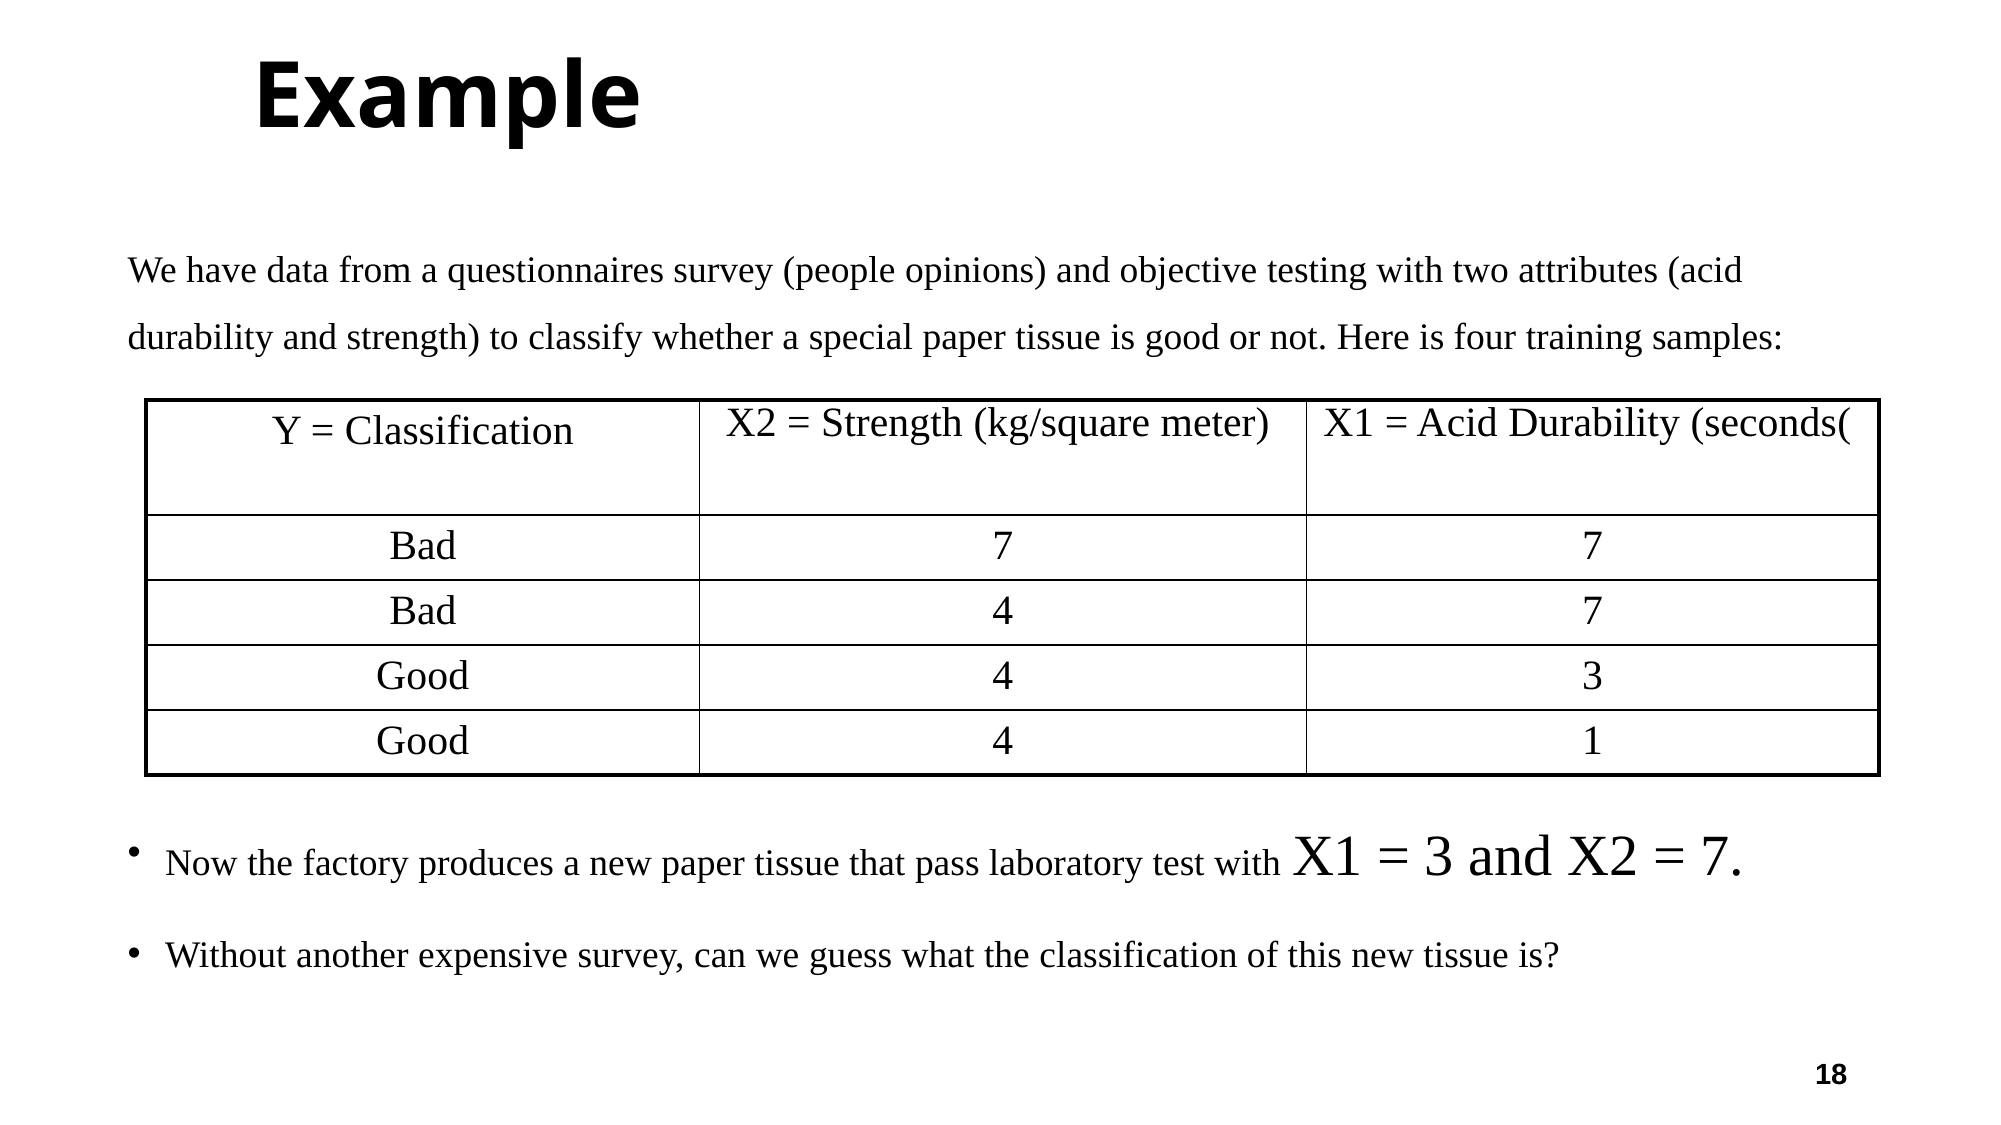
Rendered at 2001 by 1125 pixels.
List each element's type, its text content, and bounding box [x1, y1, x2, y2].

table_header X2 = Strength (kg/square meter) [700, 402, 1306, 514]
table_header Y = Classification [148, 402, 699, 514]
table_header X1 = Acid Durability (seconds( [1307, 402, 1877, 514]
table_cell 7 [1307, 581, 1877, 644]
table_cell Good [148, 711, 699, 773]
table_cell Bad [148, 516, 699, 579]
title Example [237, 33, 1513, 164]
table_cell 4 [700, 581, 1306, 644]
table_cell 1 [1307, 711, 1877, 773]
table_cell 7 [700, 516, 1306, 579]
table_cell 3 [1307, 646, 1877, 709]
table_cell 7 [1307, 516, 1877, 579]
table_cell 4 [700, 646, 1306, 709]
slide_number 18 [1412, 1042, 1863, 1103]
table_cell 4 [700, 711, 1306, 773]
table_cell Good [148, 646, 699, 709]
list We have data from a questionnaires survey (people opinions) and objective testing with two attributes (acid durability and strength) to classify whether a special paper tissue is good or not. Here is four training samples: Now the factory produces a new paper tissue that pass laboratory test with X1 = 3 and X2 = 7. Without another expensive survey, can we guess what the classification of this new tissue is? [112, 214, 1913, 1030]
table_cell Bad [148, 581, 699, 644]
